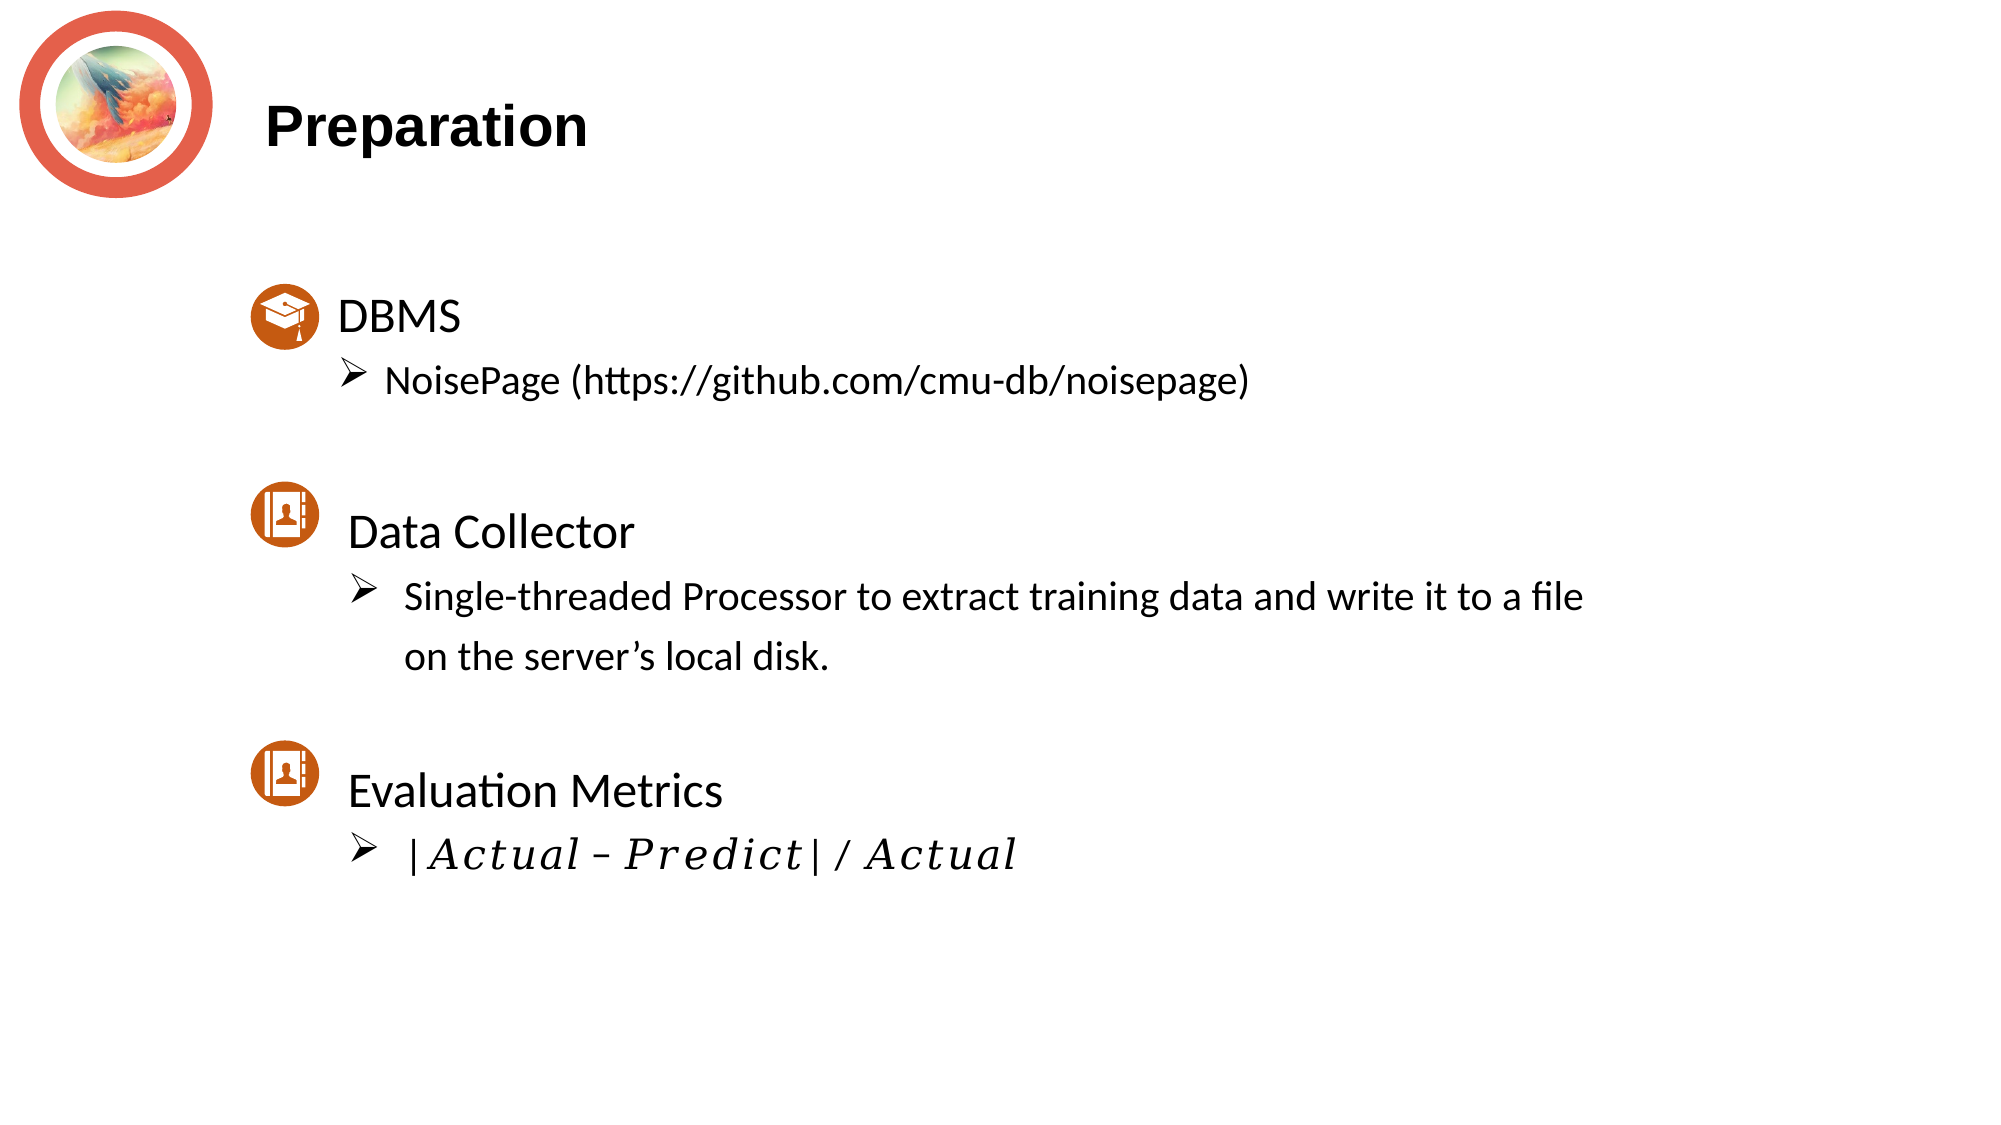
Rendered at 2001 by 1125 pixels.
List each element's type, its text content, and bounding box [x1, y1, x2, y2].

text_box [301, 763, 306, 775]
text_box [257, 291, 313, 342]
text_box [264, 750, 270, 796]
text_box [249, 480, 321, 549]
text_box [301, 750, 306, 762]
text_box [249, 739, 321, 808]
text_box [301, 504, 306, 516]
text_box DBMS NoisePage (https://github.com/cmu-db/noisepage) [322, 263, 1750, 411]
text_box [301, 776, 306, 788]
text_box Evaluation Metrics |𝐴𝑐𝑡𝑢𝑎𝑙 − 𝑃𝑟𝑒𝑑𝑖𝑐𝑡| / 𝐴𝑐𝑡𝑢𝑎𝑙 [333, 738, 1634, 930]
text_box [264, 491, 270, 538]
text_box Data Collector Single-threaded Processor to extract training data and write it to a file on the server’s local disk. [333, 479, 1634, 686]
text_box [272, 750, 300, 796]
text_box [272, 491, 300, 538]
text_box [249, 282, 321, 351]
text_box [301, 518, 306, 529]
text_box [19, 10, 213, 199]
text_box Preparation [250, 45, 1386, 166]
text_box [301, 491, 306, 503]
